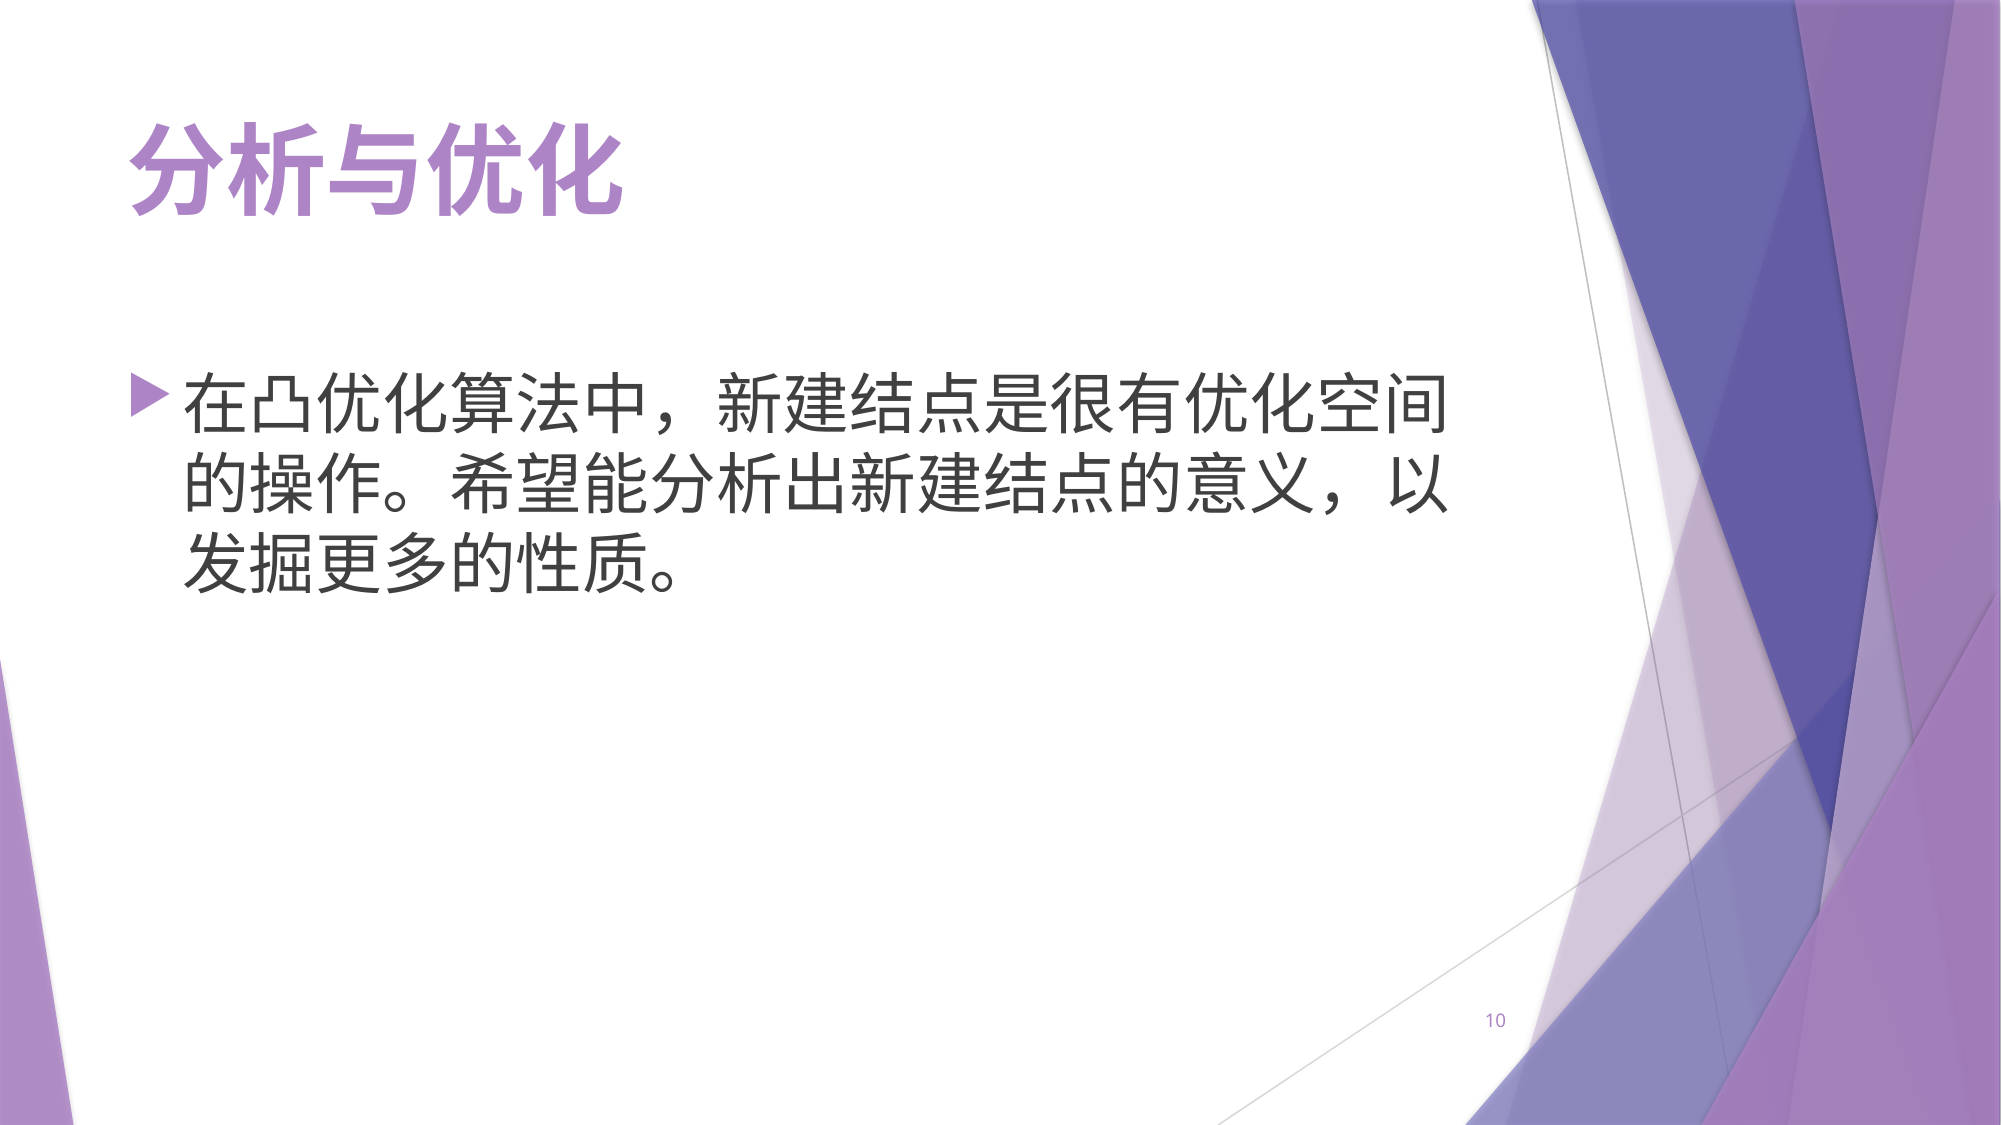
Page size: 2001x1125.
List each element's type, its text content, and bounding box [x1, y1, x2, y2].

title 分析与优化 [111, 99, 1522, 317]
slide_number 10 [1409, 991, 1522, 1051]
list 在凸优化算法中，新建结点是很有优化空间的操作。希望能分析出新建结点的意义，以发掘更多的性质。 [111, 354, 1522, 992]
